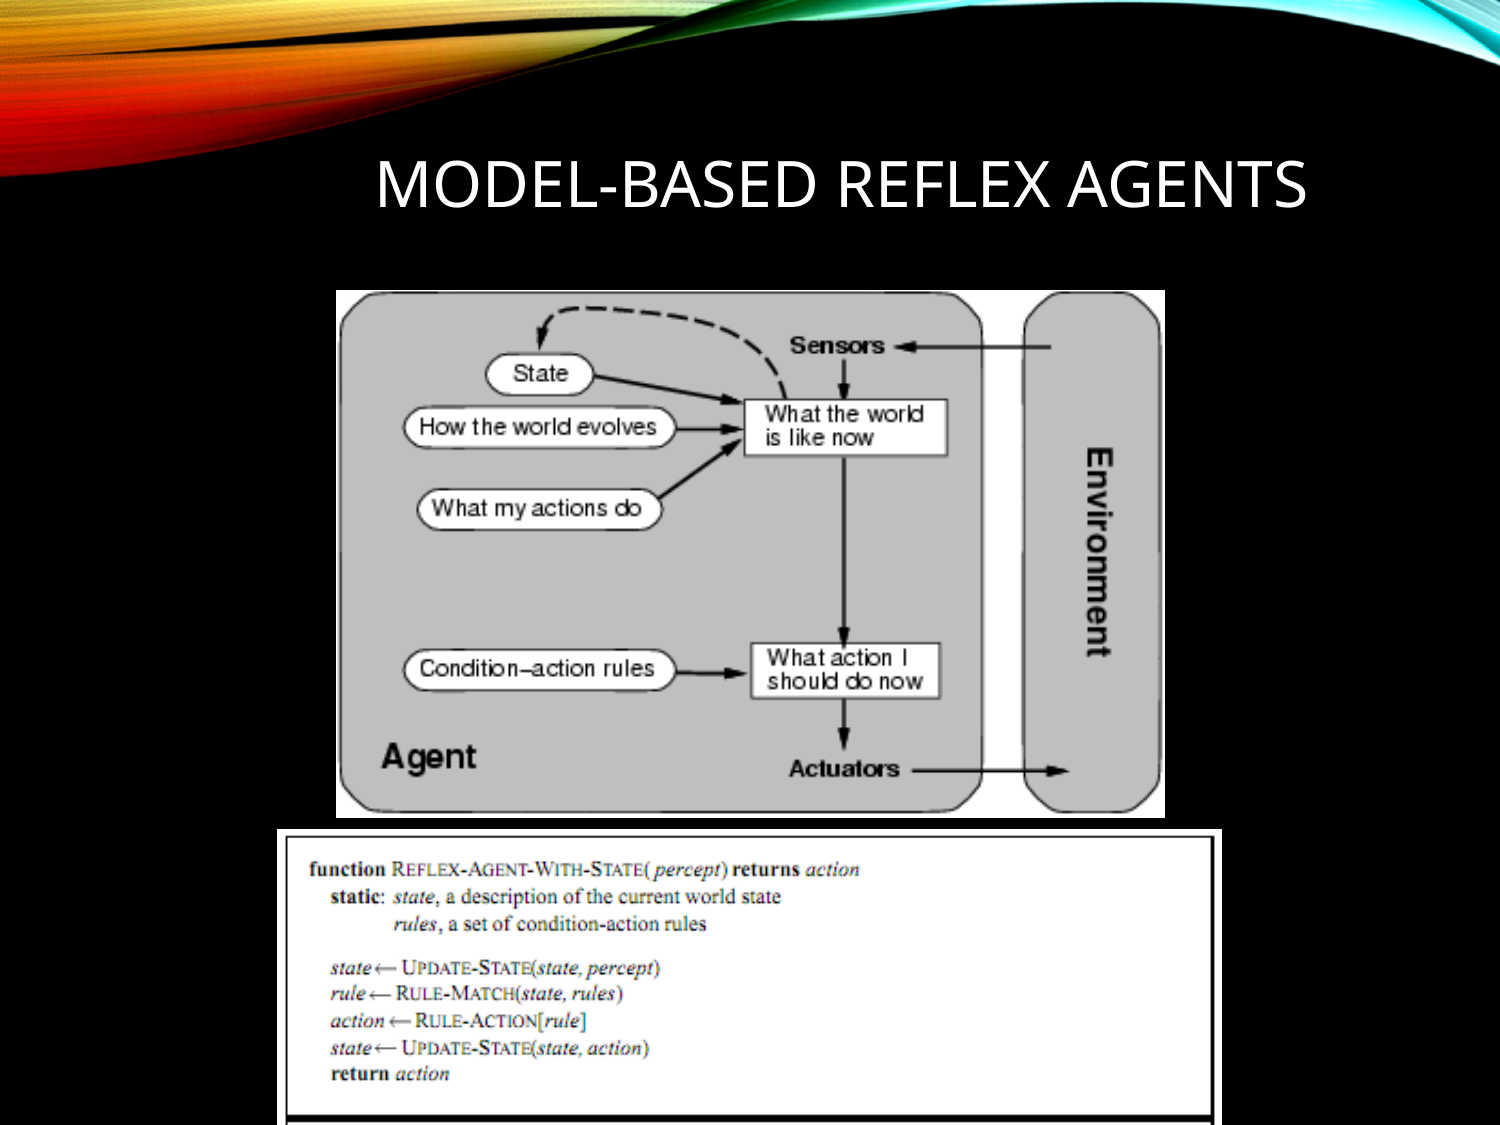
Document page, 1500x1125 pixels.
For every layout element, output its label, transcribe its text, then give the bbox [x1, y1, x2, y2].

title Model-based Reflex Agents [171, 125, 1324, 248]
picture [0, 0, 1500, 178]
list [336, 290, 1165, 818]
picture [277, 829, 1222, 1125]
